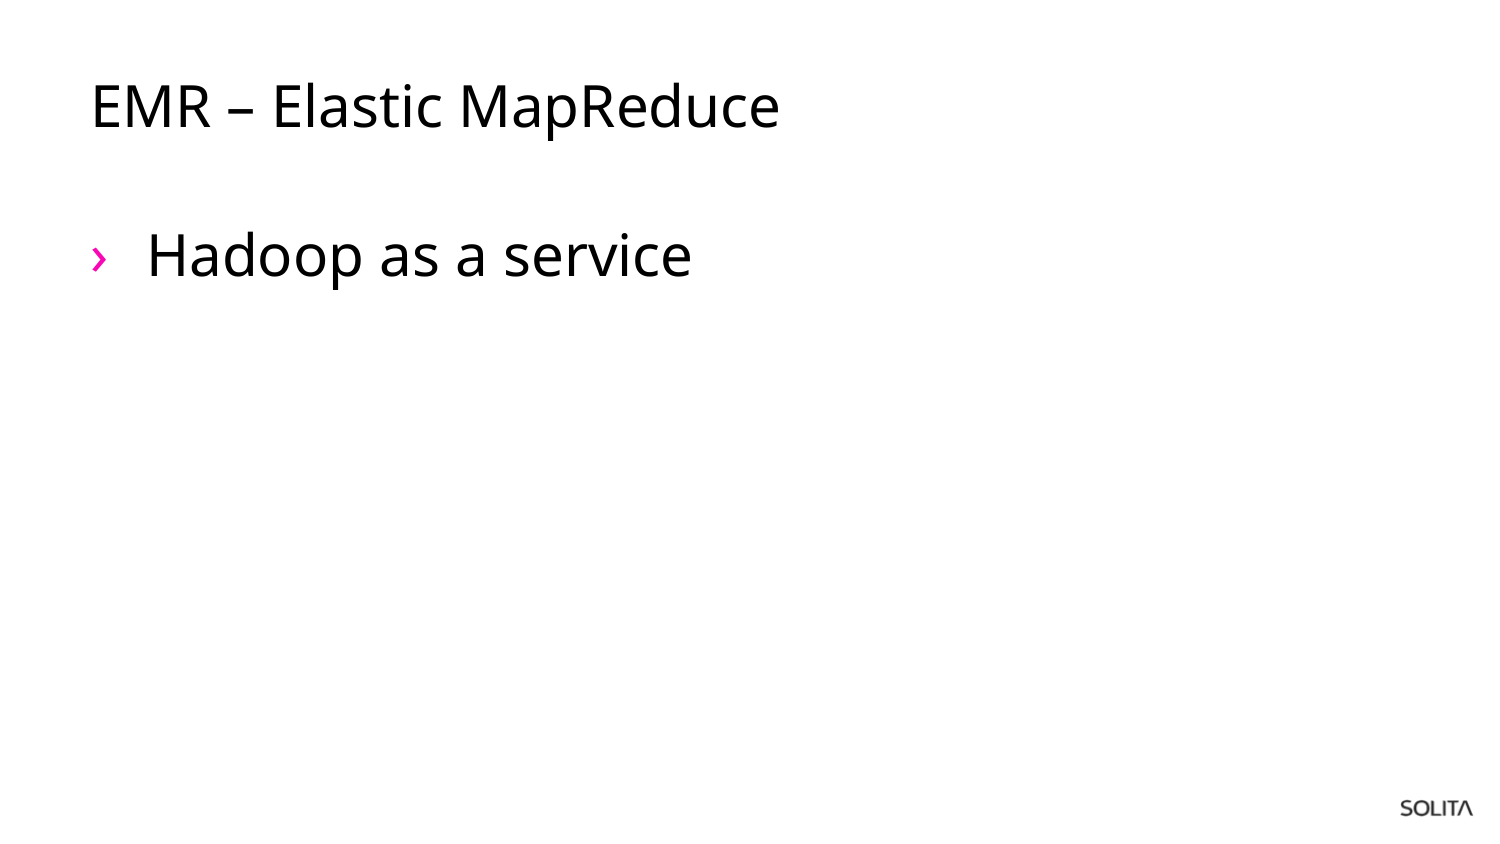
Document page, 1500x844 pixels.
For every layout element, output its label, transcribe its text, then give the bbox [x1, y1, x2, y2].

title EMR – Elastic MapReduce [75, 33, 1425, 175]
picture [1399, 799, 1475, 817]
list Hadoop as a service [75, 196, 1425, 754]
